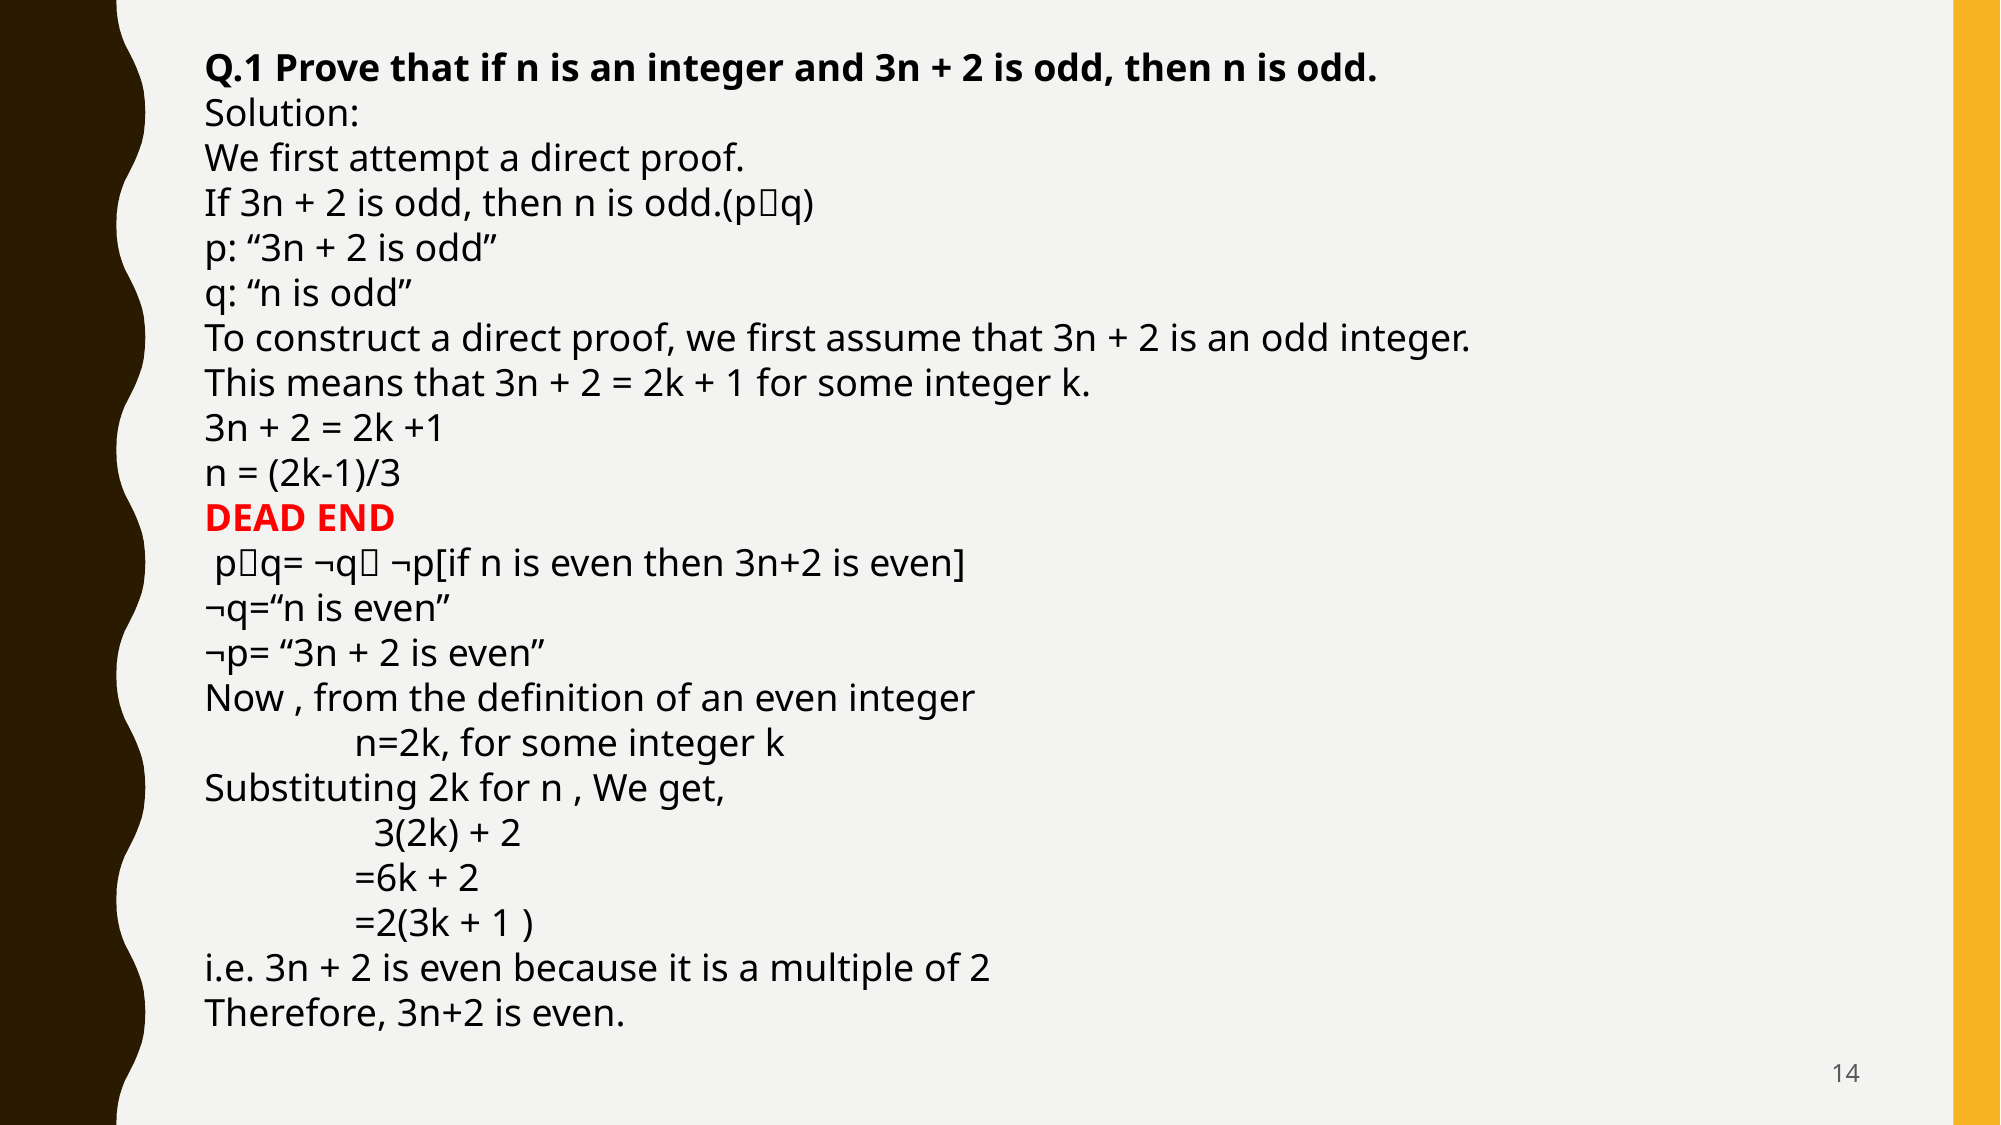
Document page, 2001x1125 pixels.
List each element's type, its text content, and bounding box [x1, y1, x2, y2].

slide_number 14 [1823, 1045, 1875, 1103]
text_box Q.1 Prove that if n is an integer and 3n + 2 is odd, then n is odd. Solution: We first attempt a direct proof. If 3n + 2 is odd, then n is odd.(pq) p: “3n + 2 is odd” q: “n is odd” To construct a direct proof, we first assume that 3n + 2 is an odd integer. This means that 3n + 2 = 2k + 1 for some integer k. 3n + 2 = 2k +1 n = (2k-1)/3 DEAD END pq= ¬q ¬p[if n is even then 3n+2 is even] ¬q=“n is even” ¬p= “3n + 2 is even” Now , from the definition of an even integer n=2k, for some integer k Substituting 2k for n , We get, 3(2k) + 2 =6k + 2 =2(3k + 1 ) i.e. 3n + 2 is even because it is a multiple of 2 Therefore, 3n+2 is even. [189, 36, 1823, 1125]
